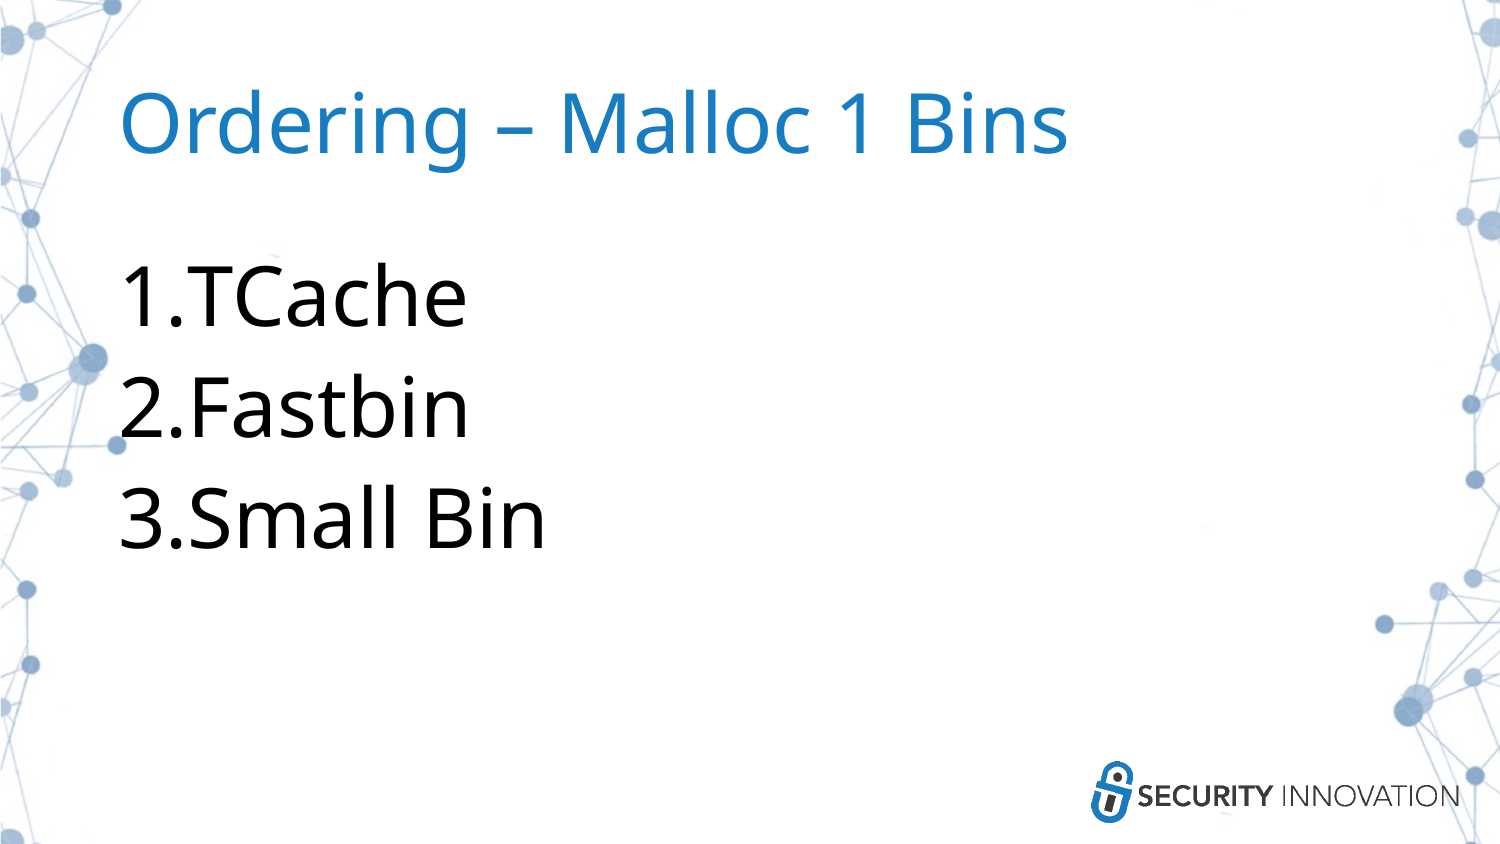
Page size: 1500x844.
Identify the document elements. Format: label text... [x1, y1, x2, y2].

list TCache Fastbin Small Bin [103, 247, 673, 830]
picture [1, 1, 333, 844]
picture [1091, 1, 1500, 844]
title Ordering – Malloc 1 Bins [103, 44, 1397, 208]
